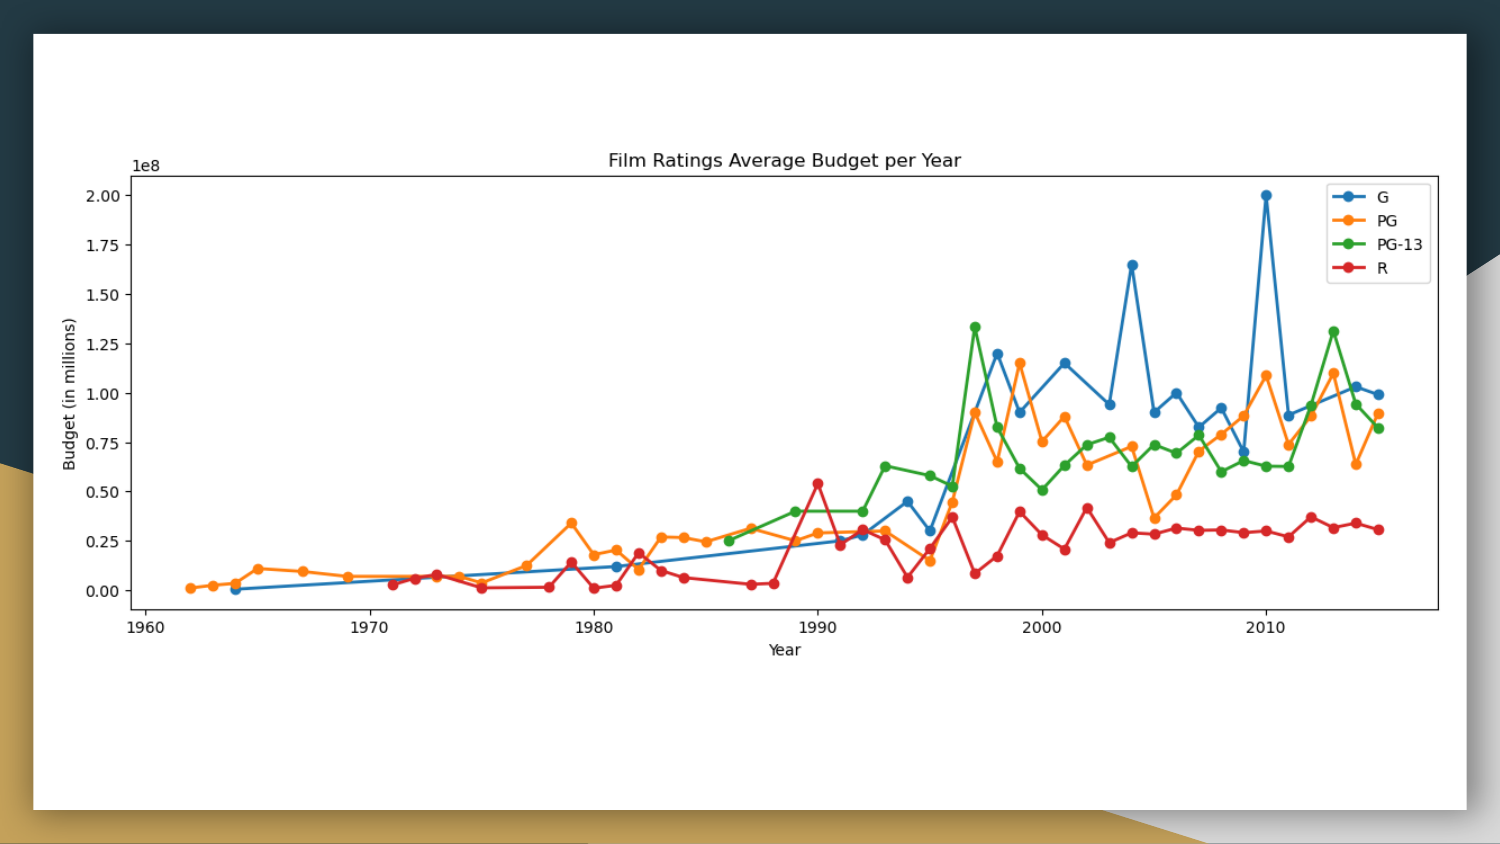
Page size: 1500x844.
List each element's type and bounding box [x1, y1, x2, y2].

picture [52, 142, 1448, 669]
